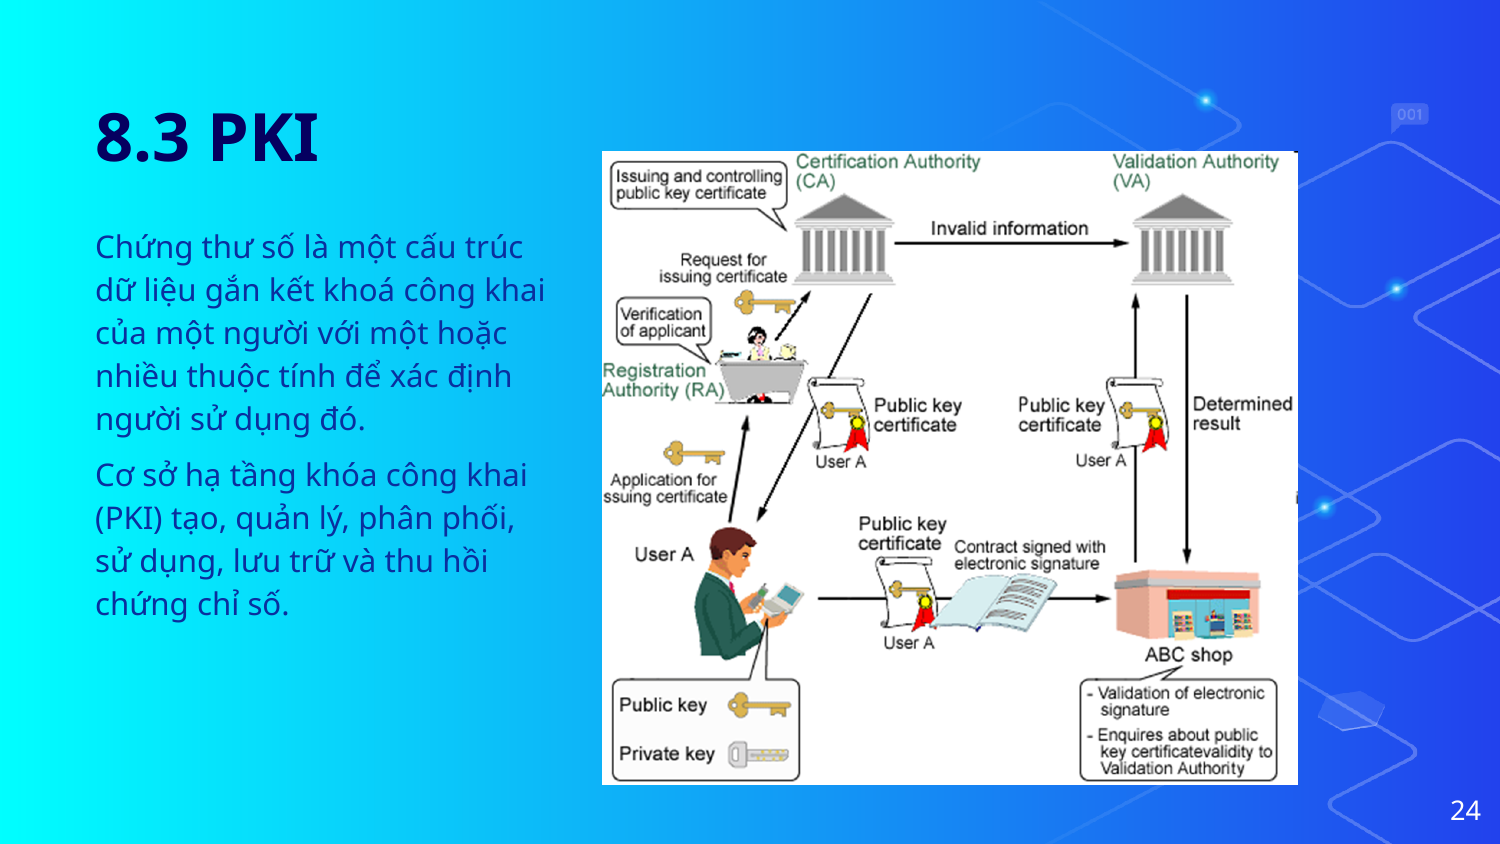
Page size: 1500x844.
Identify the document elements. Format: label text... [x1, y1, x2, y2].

slide_number ‹#› [1391, 779, 1482, 844]
title 8.3 PKI [95, 33, 1146, 175]
picture [603, 0, 1500, 844]
list Chứng thư số là một cấu trúc dữ liệu gắn kết khoá công khai của một người với một hoặc nhiều thuộc tính để xác định người sử dụng đó. Cơ sở hạ tầng khóa công khai (PKI) tạo, quản lý, phân phối, sử dụng, lưu trữ và thu hồi chứng chỉ số. [95, 221, 551, 714]
picture [0, 0, 381, 844]
